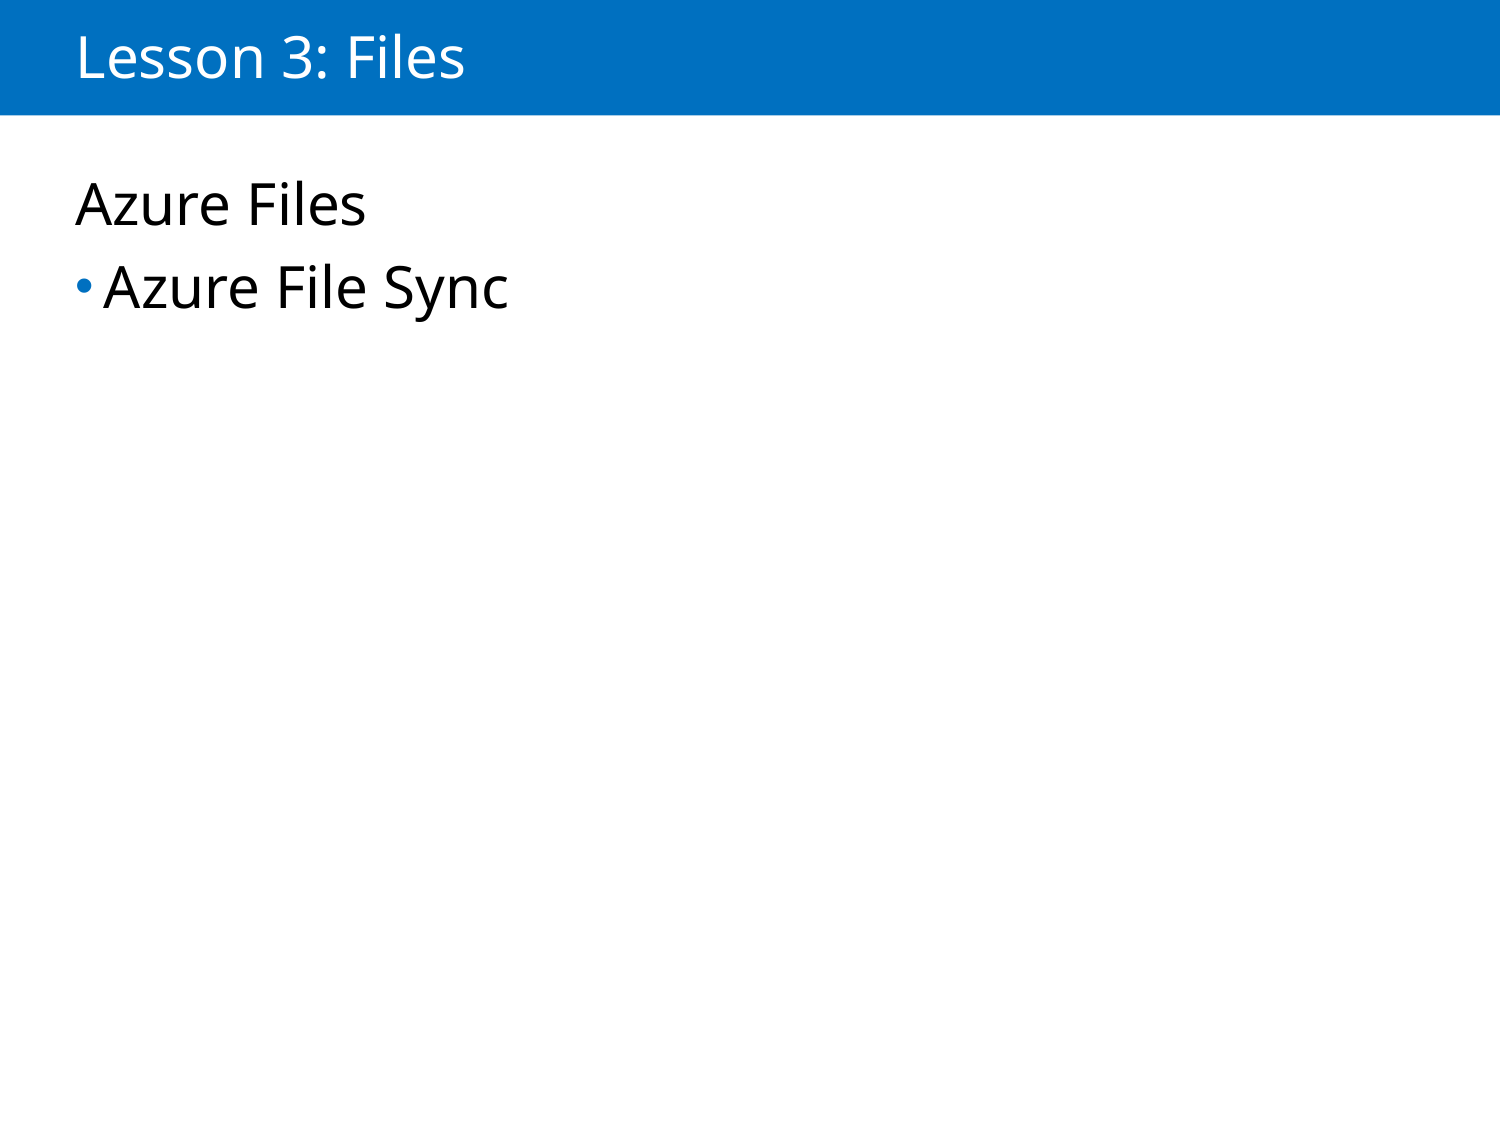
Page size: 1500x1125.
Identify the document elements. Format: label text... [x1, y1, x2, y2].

list Azure Files Azure File Sync [74, 167, 1408, 1013]
title Lesson 3: Files [75, 0, 1351, 122]
